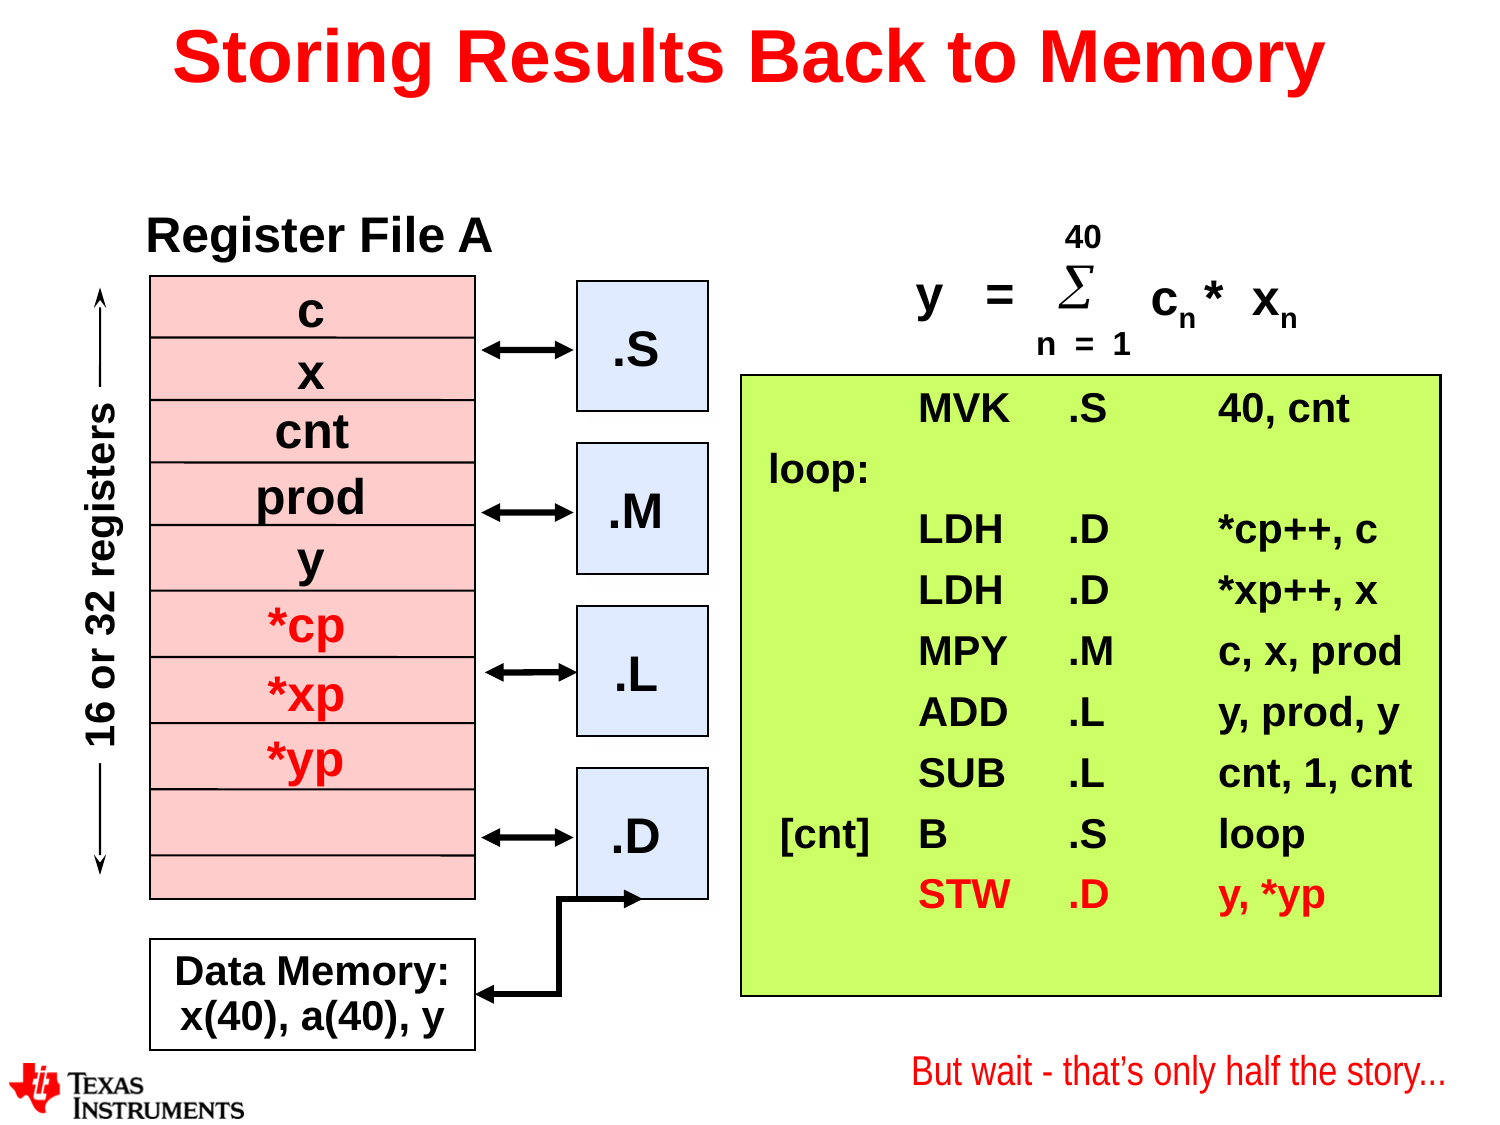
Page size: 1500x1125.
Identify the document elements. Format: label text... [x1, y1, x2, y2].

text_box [128, 206, 511, 900]
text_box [74, 287, 131, 876]
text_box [897, 213, 1375, 372]
text_box MVK .S 40, cnt loop: LDH .D *cp++, c LDH .D *xp++, x MPY .M c, x, prod ADD .L y, prod, y SUB .L cnt, 1, cnt [cnt] B .S loop STW .D y, *yp [753, 382, 1441, 764]
title Storing Results Back to Memory [0, 0, 1500, 122]
text_box [740, 375, 1441, 997]
text_box But wait - that’s only half the story... [910, 1053, 1447, 1094]
picture [8, 1062, 245, 1120]
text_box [149, 280, 709, 1051]
